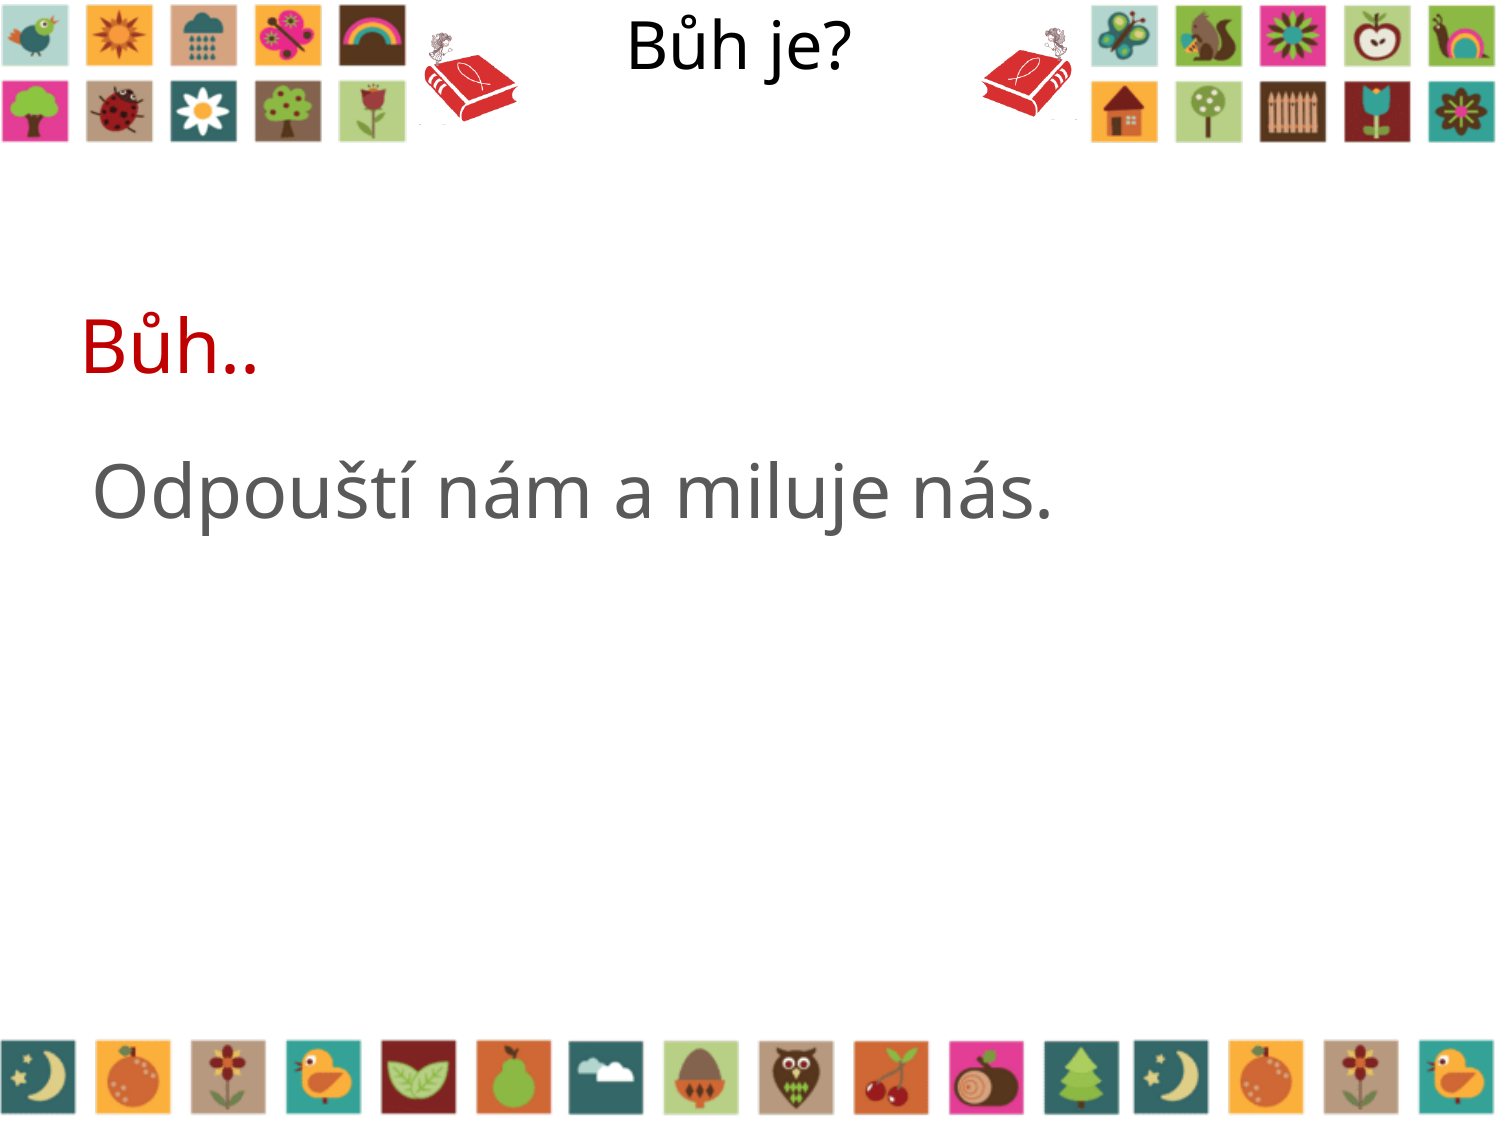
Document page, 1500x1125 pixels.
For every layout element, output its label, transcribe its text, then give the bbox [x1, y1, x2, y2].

picture [0, 3, 550, 150]
text_box Bůh.. [64, 290, 1412, 396]
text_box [0, 1028, 1500, 1118]
picture [950, 3, 1500, 150]
text_box Odpouští nám a miluje nás. [76, 436, 1424, 542]
text_box Bůh je? [414, 0, 1080, 91]
